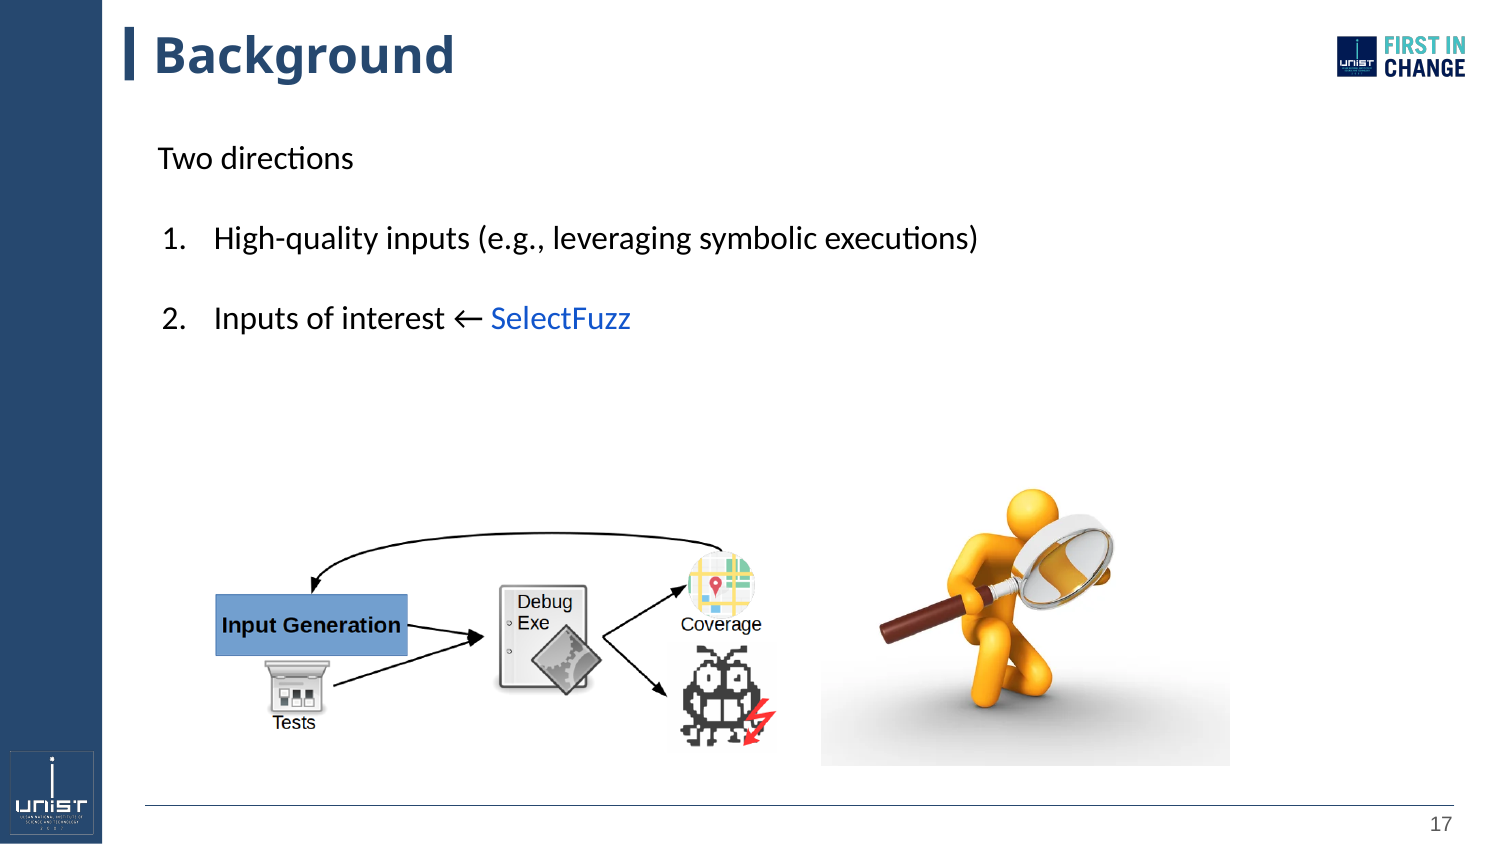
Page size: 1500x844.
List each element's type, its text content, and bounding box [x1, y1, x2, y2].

text_box Background [142, 17, 1287, 90]
text_box Two directions High-quality inputs (e.g., leveraging symbolic executions) Inputs of interest ← SelectFuzz [142, 121, 1378, 752]
text_box [0, 0, 103, 844]
picture [1336, 35, 1466, 78]
slide_number 17 [1377, 790, 1468, 844]
picture [821, 459, 1230, 766]
text_box [124, 26, 134, 81]
picture [6, 739, 102, 838]
picture [209, 527, 782, 756]
